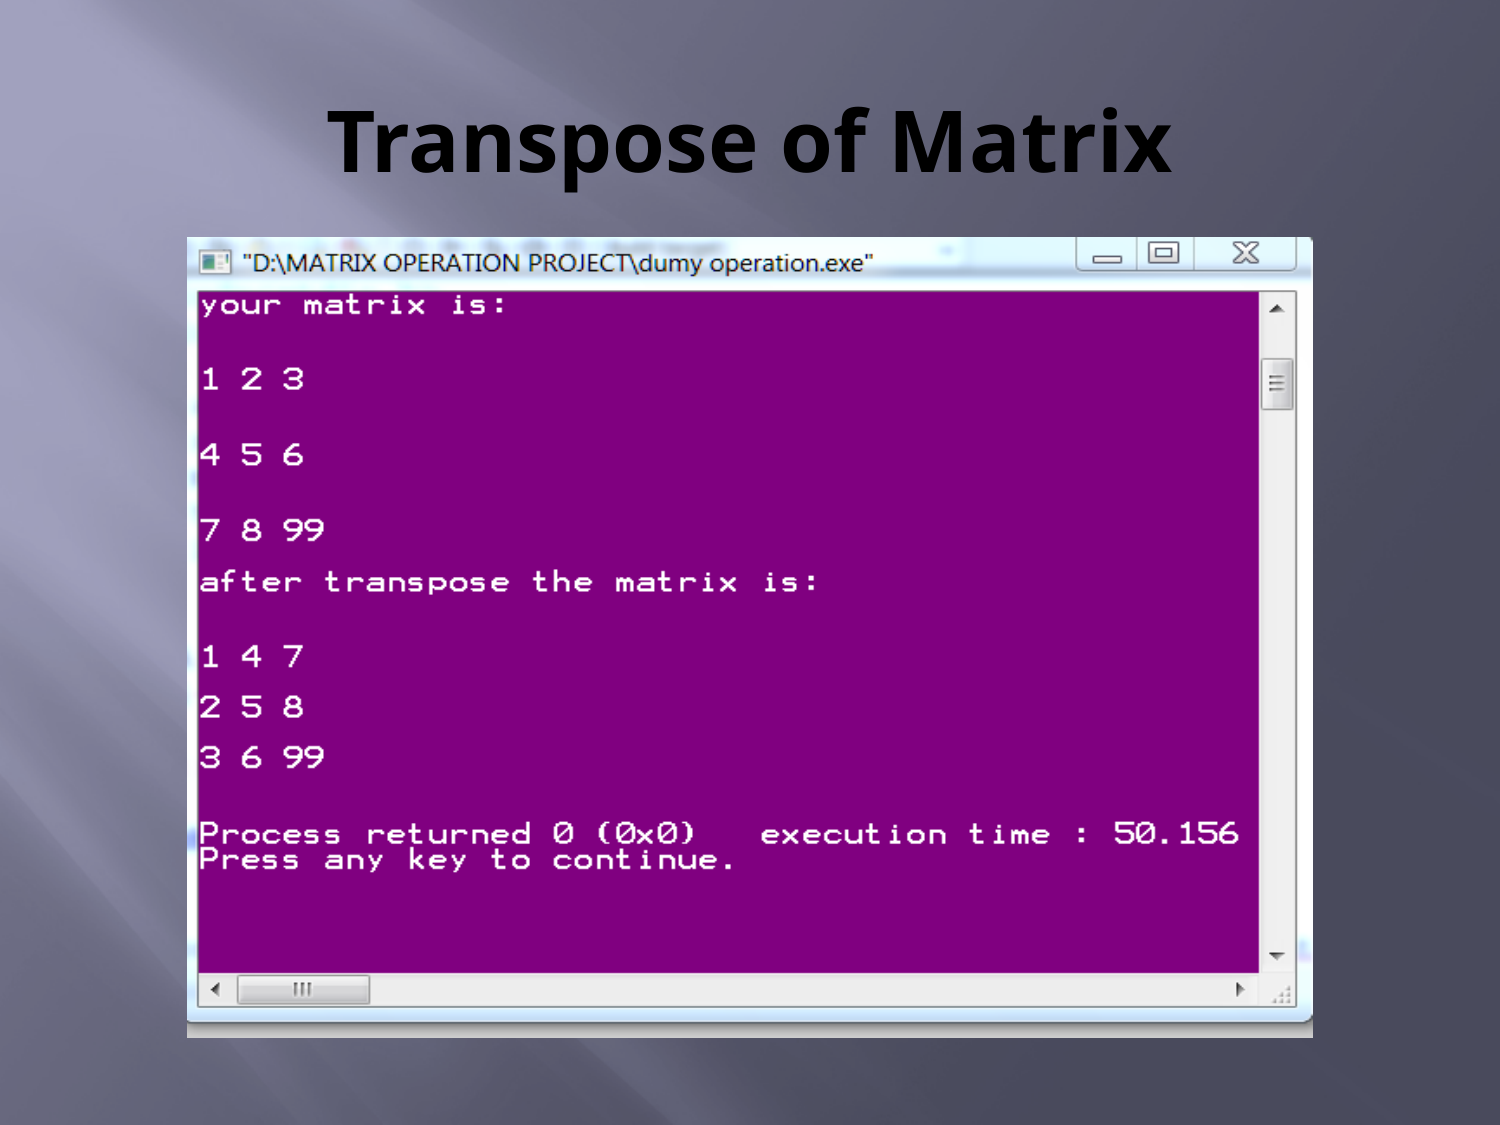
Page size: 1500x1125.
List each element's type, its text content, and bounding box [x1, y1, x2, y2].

title Transpose of Matrix [75, 45, 1425, 233]
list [187, 237, 1313, 1038]
